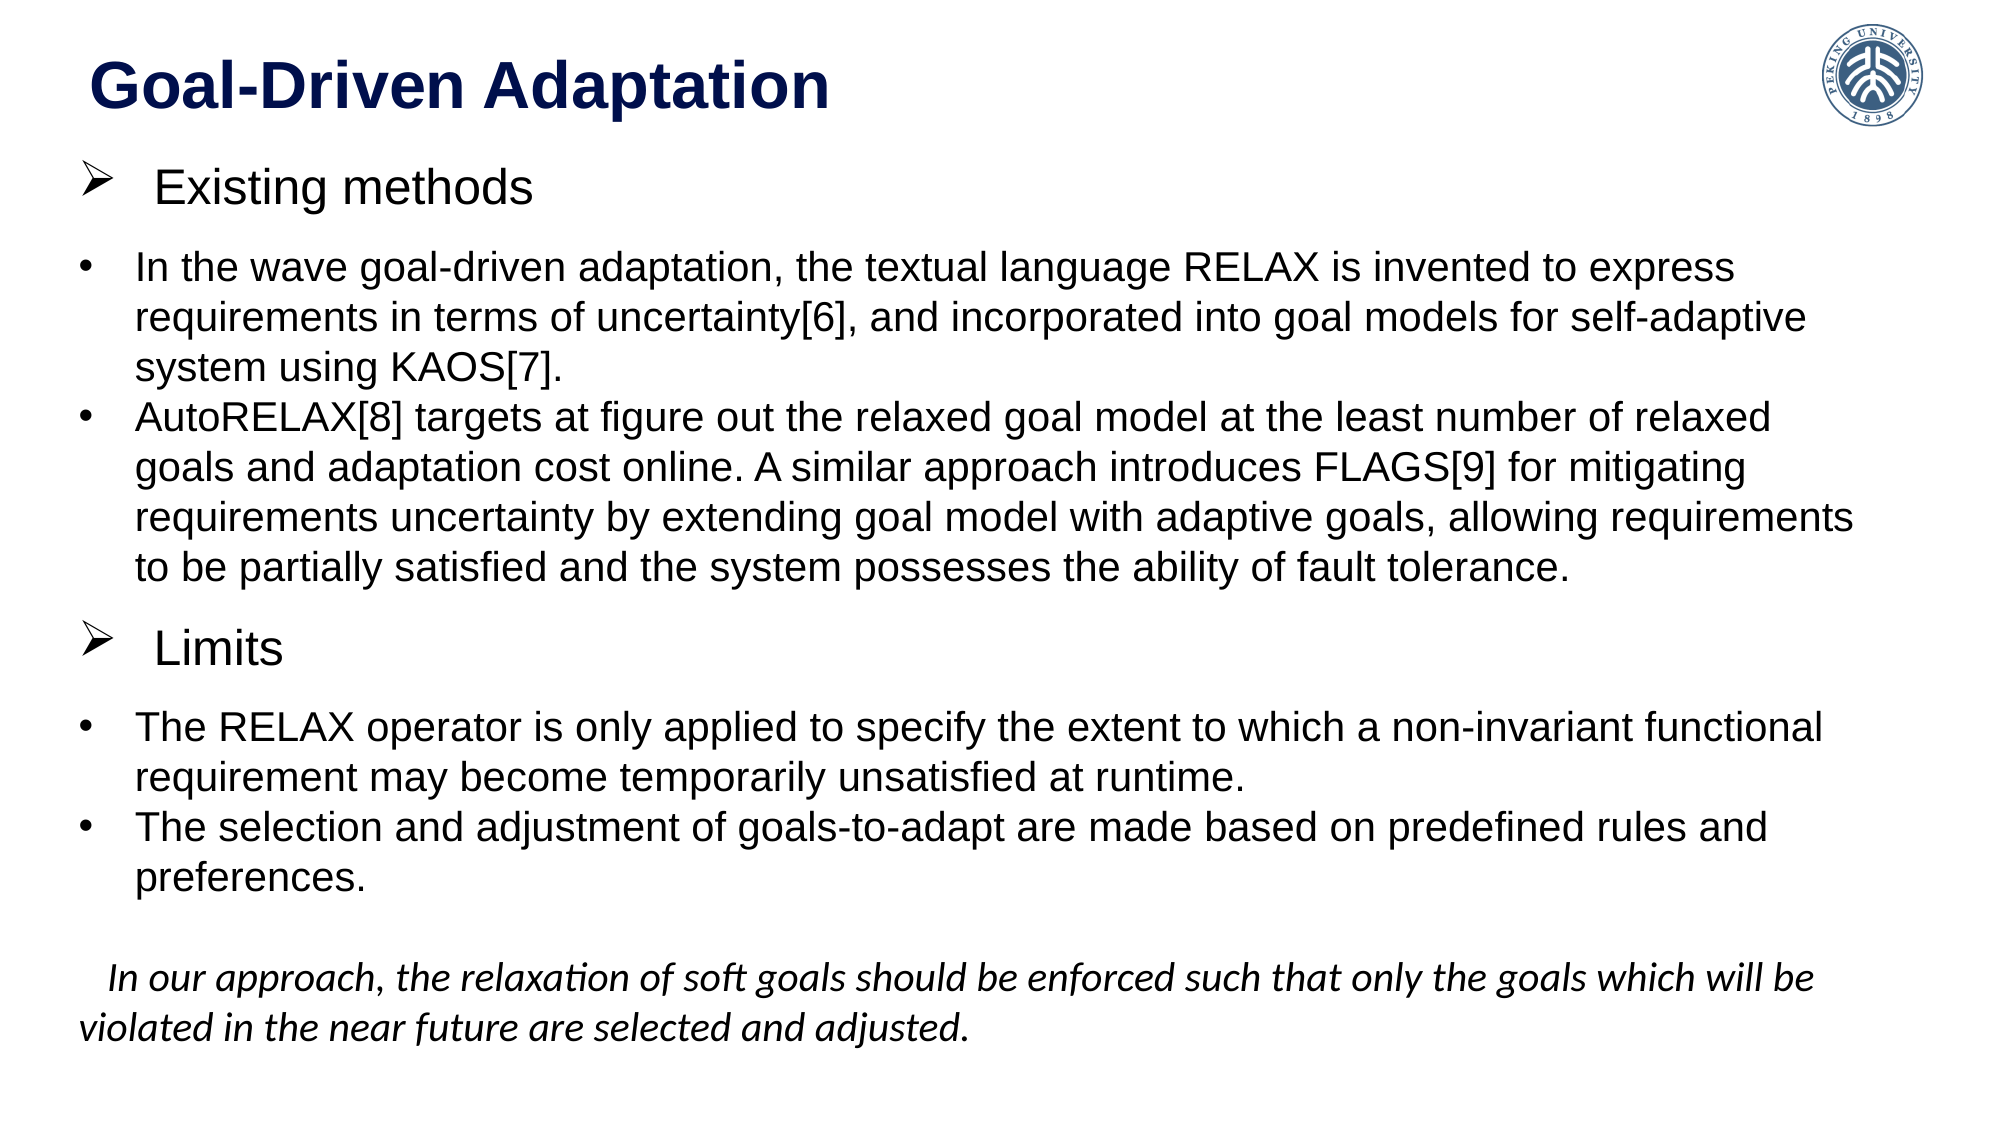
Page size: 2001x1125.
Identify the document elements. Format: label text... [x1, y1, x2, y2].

text_box Existing methods In the wave goal-driven adaptation, the textual language RELAX is invented to express requirements in terms of uncertainty[6], and incorporated into goal models for self-adaptive system using KAOS[7]. AutoRELAX[8] targets at figure out the relaxed goal model at the least number of relaxed goals and adaptation cost online. A similar approach introduces FLAGS[9] for mitigating requirements uncertainty by extending goal model with adaptive goals, allowing requirements to be partially satisfied and the system possesses the ability of fault tolerance. Limits The RELAX operator is only applied to specify the extent to which a non-invariant functional requirement may become temporarily unsatisfied at runtime. The selection and adjustment of goals-to-adapt are made based on predefined rules and preferences. In our approach, the relaxation of soft goals should be enforced such that only the goals which will be violated in the near future are selected and adjusted. [63, 147, 1876, 1058]
text_box Goal-Driven Adaptation [74, 34, 847, 130]
picture [1821, 24, 1929, 131]
